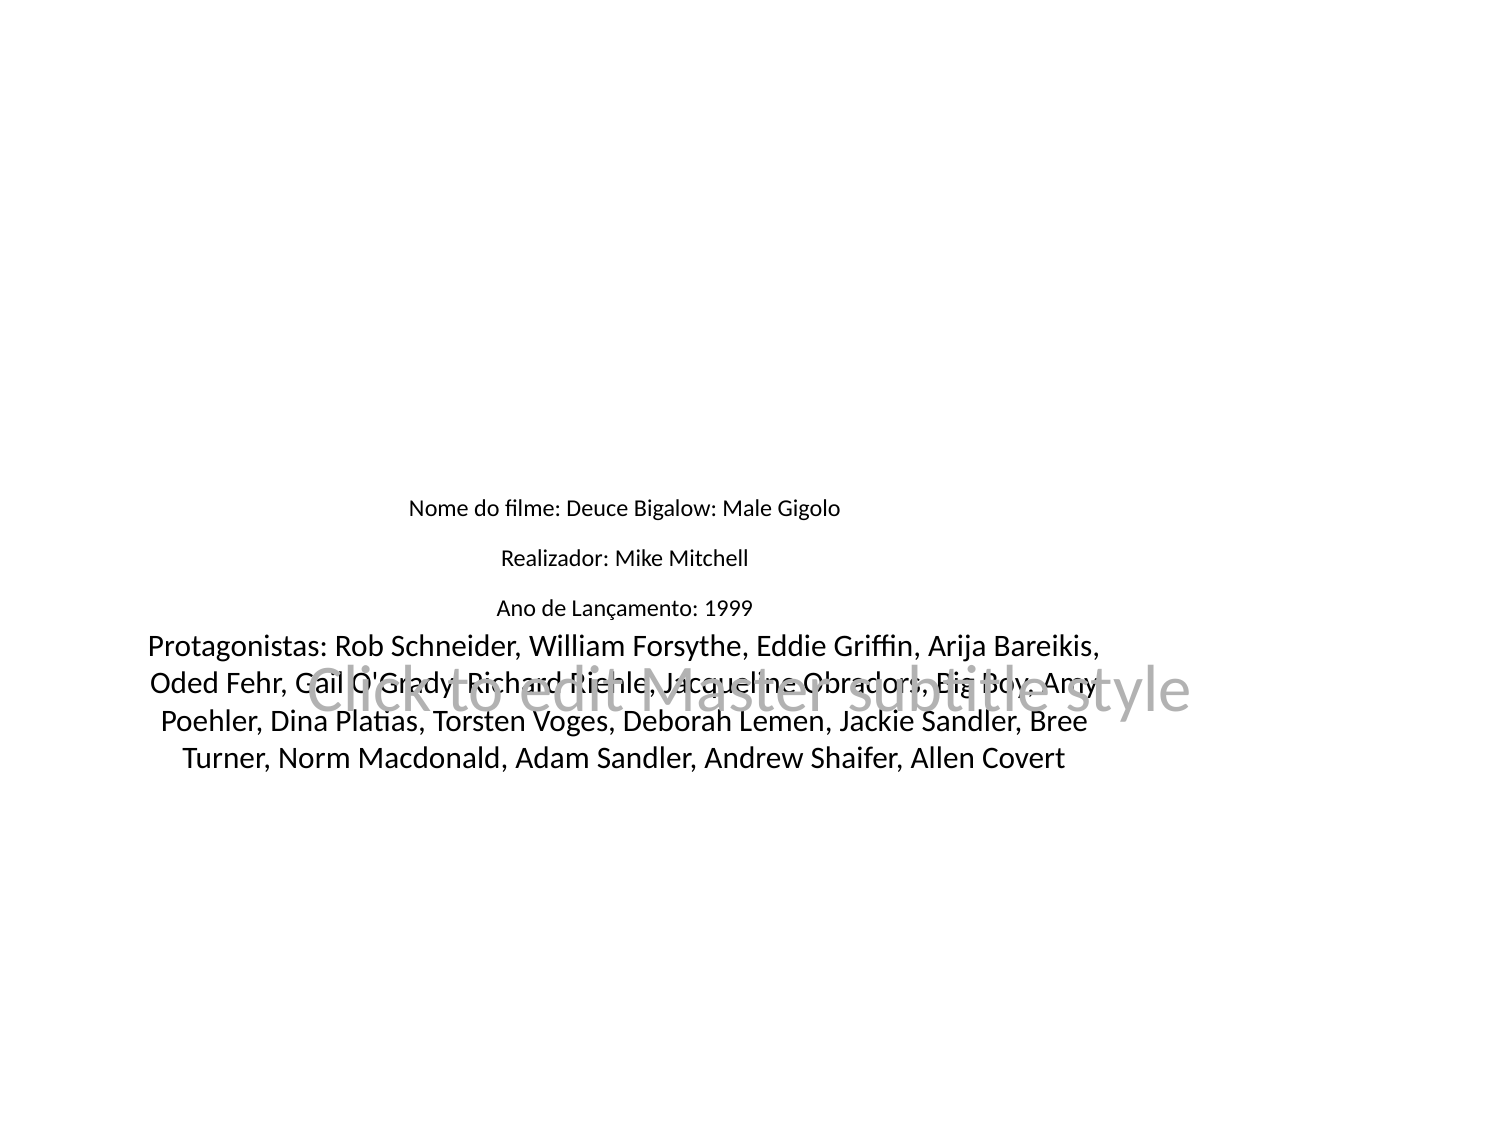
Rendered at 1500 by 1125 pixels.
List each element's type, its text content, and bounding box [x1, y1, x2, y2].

title Nome do filme: Deuce Bigalow: Male Gigolo Realizador: Mike Mitchell Ano de Lançamento: 1999 Protagonistas: Rob Schneider, William Forsythe, Eddie Griffin, Arija Bareikis, Oded Fehr, Gail O'Grady, Richard Riehle, Jacqueline Obradors, Big Boy, Amy Poehler, Dina Platias, Torsten Voges, Deborah Lemen, Jackie Sandler, Bree Turner, Norm Macdonald, Adam Sandler, Andrew Shaifer, Allen Covert [104, 104, 1146, 1125]
subtitle Click to edit Master subtitle style [225, 637, 1275, 925]
